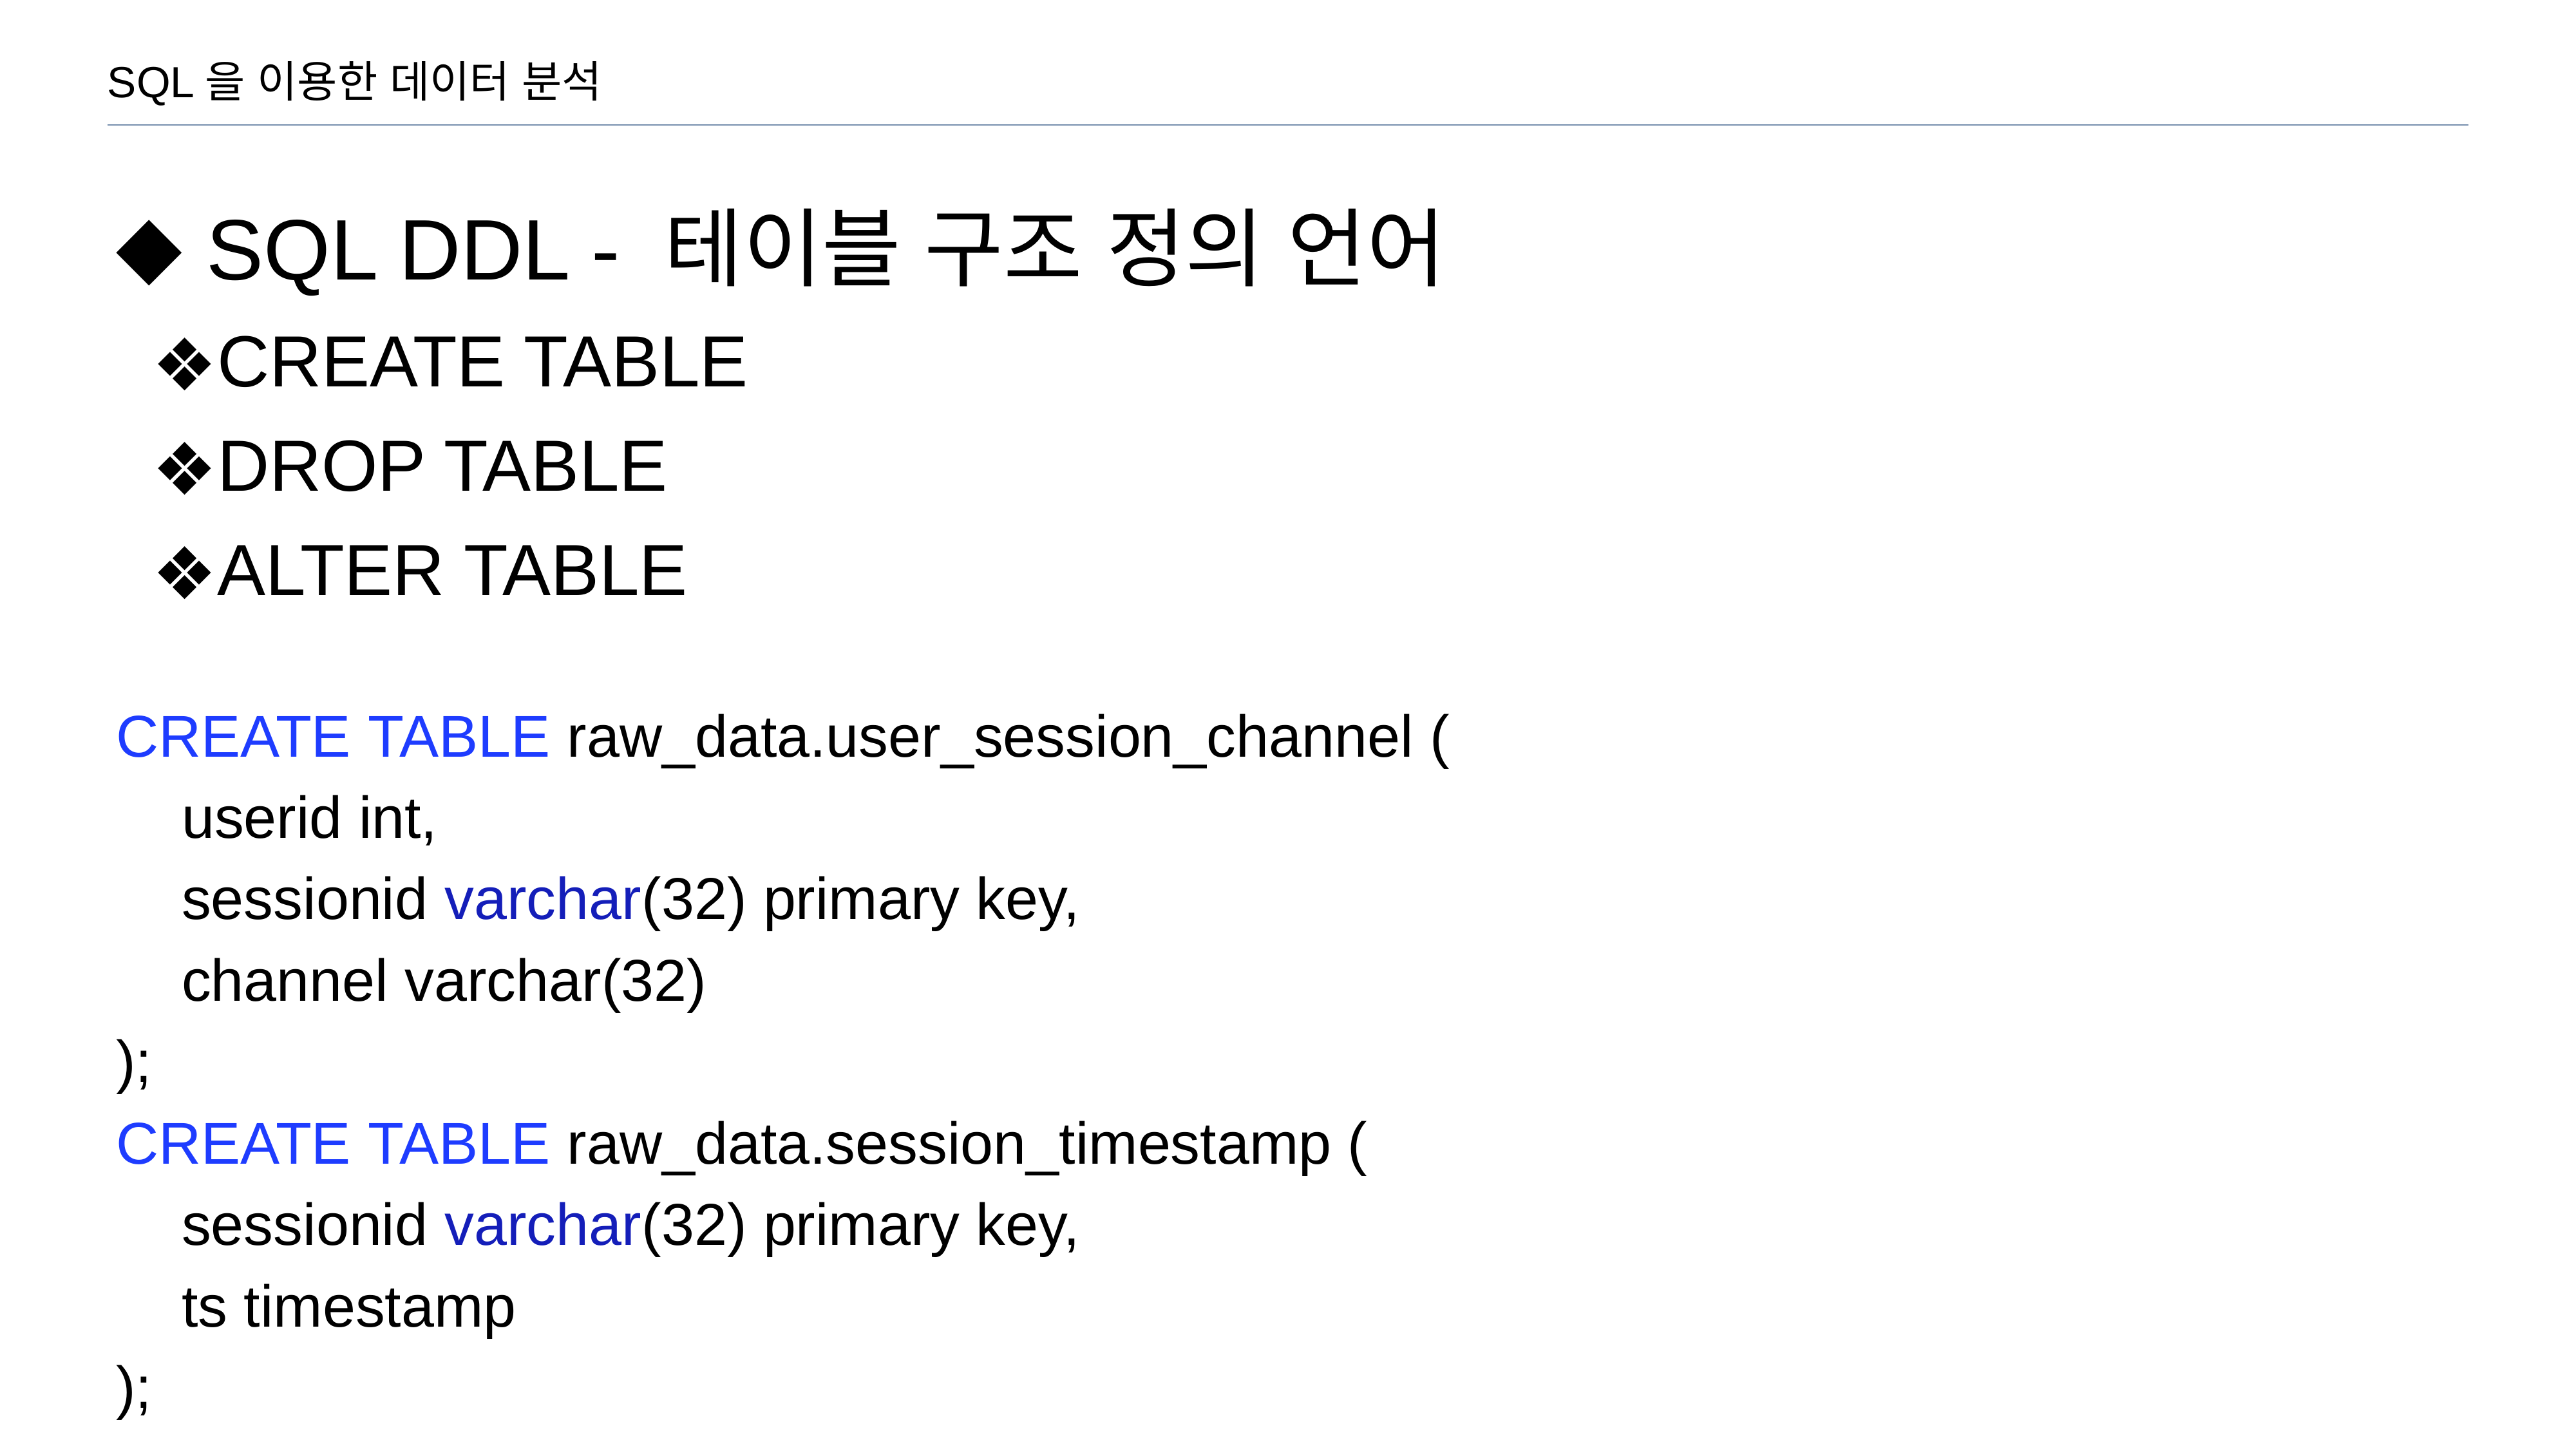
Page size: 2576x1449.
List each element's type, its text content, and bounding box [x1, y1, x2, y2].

list SQL DDL - 테이블 구조 정의 언어 CREATE TABLE DROP TABLE ALTER TABLE CREATE TABLE raw_data.user_session_channel ( userid int, sessionid varchar(32) primary key, channel varchar(32) ); CREATE TABLE raw_data.session_timestamp ( sessionid varchar(32) primary key, ts timestamp ); [107, 164, 2469, 1364]
list SQL을 이용한 데이터 분석 [107, 66, 2107, 108]
